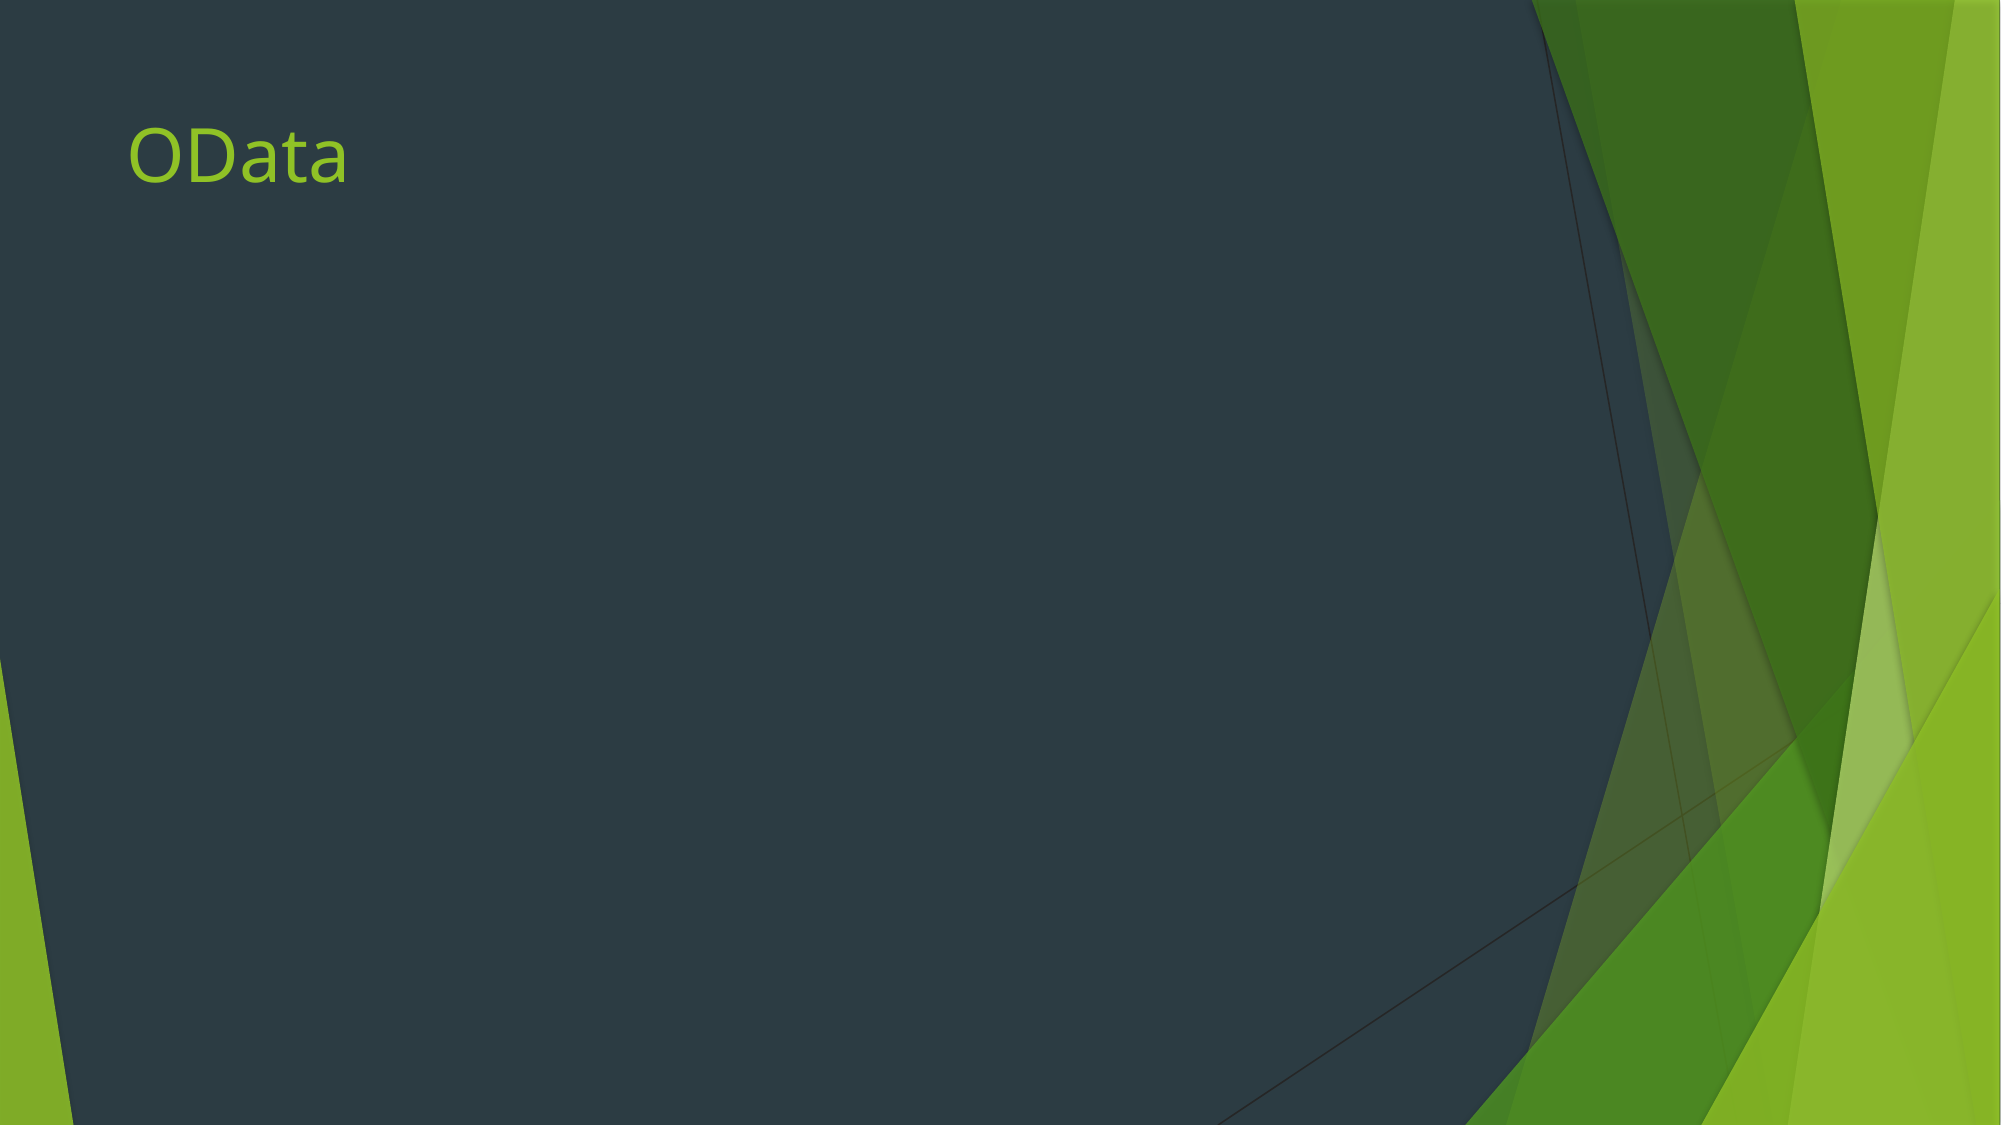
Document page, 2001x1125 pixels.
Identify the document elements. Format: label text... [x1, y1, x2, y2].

title OData [111, 99, 1522, 317]
